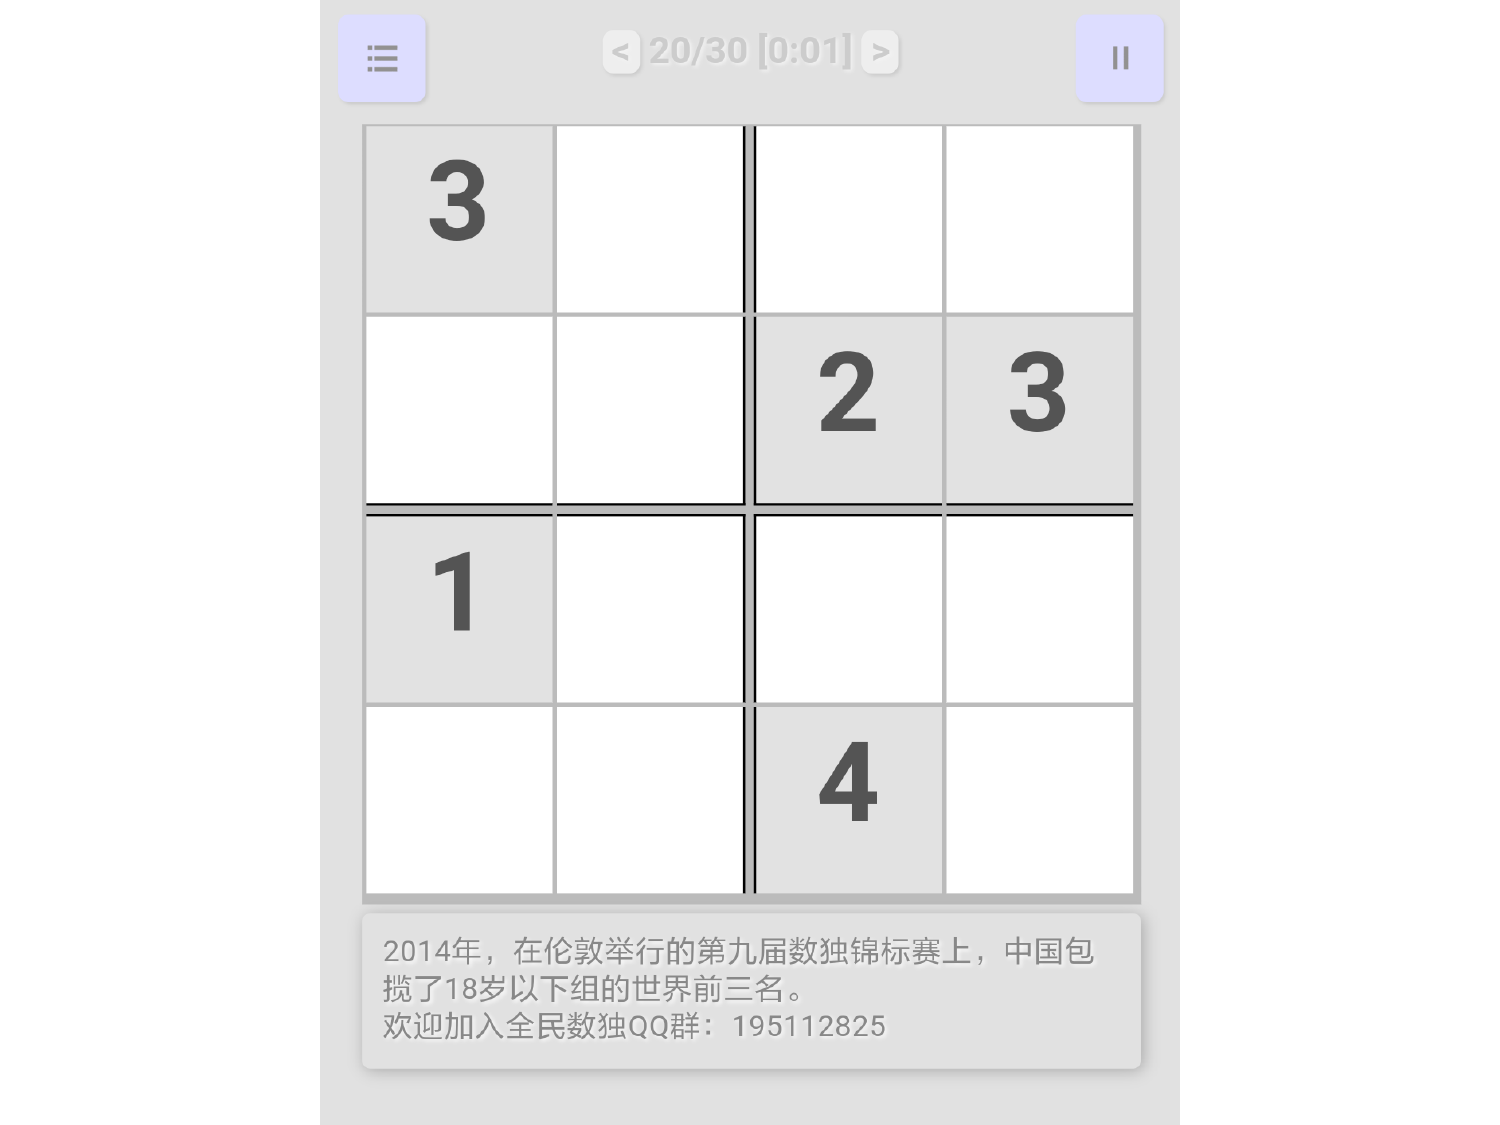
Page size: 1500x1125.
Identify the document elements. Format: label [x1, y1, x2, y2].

picture [319, 0, 1181, 1125]
